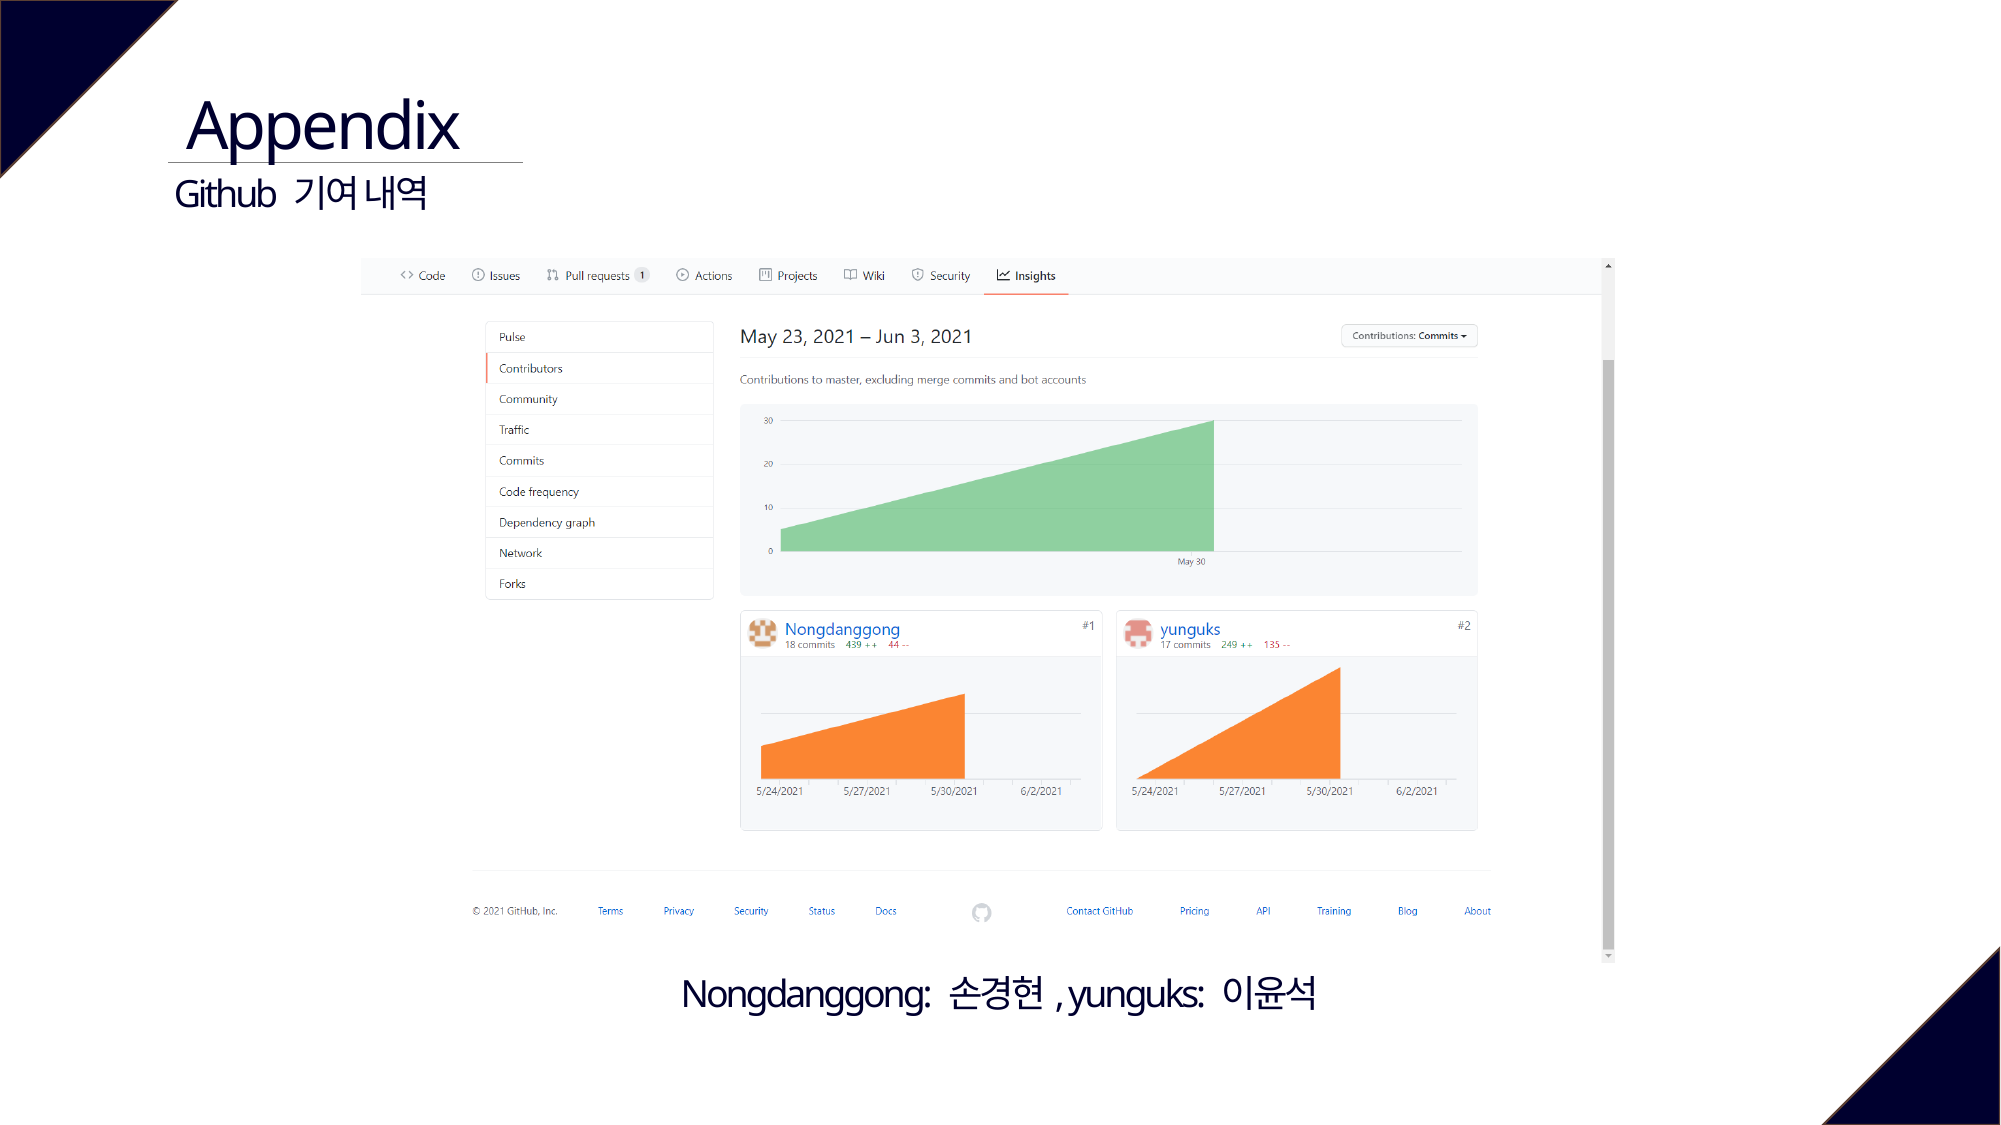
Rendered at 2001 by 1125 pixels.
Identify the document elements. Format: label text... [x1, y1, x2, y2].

text_box Appendix [445, 163, 477, 171]
text_box Github 기여 내역 [159, 162, 445, 222]
text_box Nongdanggong: 손경현, yunguks: 이윤석 [665, 963, 1334, 1023]
picture [361, 258, 1615, 963]
text_box Appendix [171, 75, 477, 162]
